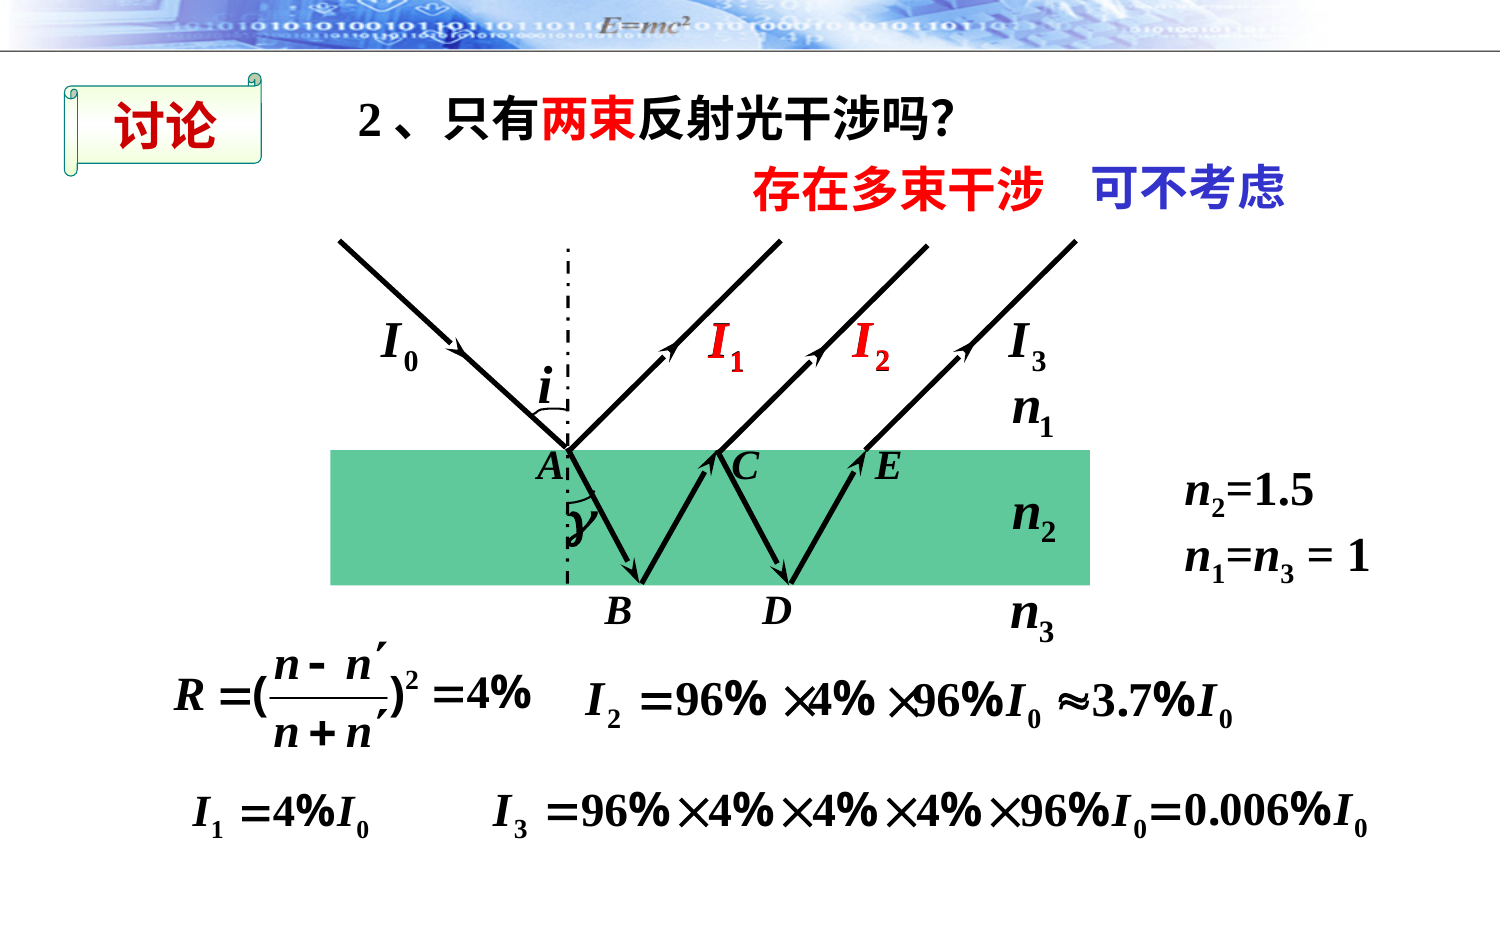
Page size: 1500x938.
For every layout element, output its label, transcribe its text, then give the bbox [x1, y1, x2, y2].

text_box 存在多束干涉 [737, 151, 1077, 225]
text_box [1138, 778, 1379, 848]
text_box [999, 468, 1074, 563]
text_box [338, 240, 470, 361]
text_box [864, 240, 1077, 451]
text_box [524, 350, 573, 425]
text_box A [522, 456, 561, 496]
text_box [182, 781, 378, 848]
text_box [790, 464, 867, 584]
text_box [369, 305, 432, 382]
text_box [553, 497, 612, 562]
text_box E [872, 464, 913, 496]
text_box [569, 240, 782, 451]
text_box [997, 305, 1059, 382]
picture [0, 0, 1500, 52]
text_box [458, 349, 564, 448]
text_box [697, 306, 754, 383]
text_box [162, 632, 429, 759]
text_box B [589, 591, 643, 641]
text_box [871, 460, 1002, 586]
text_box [775, 671, 875, 730]
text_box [716, 244, 860, 455]
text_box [567, 457, 636, 584]
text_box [716, 463, 786, 586]
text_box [641, 459, 711, 584]
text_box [841, 305, 903, 382]
text_box D [747, 592, 801, 641]
text_box 讨论 [64, 73, 262, 177]
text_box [482, 778, 1137, 848]
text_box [1052, 667, 1244, 739]
text_box [1065, 450, 1090, 586]
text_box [997, 570, 1072, 662]
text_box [421, 665, 542, 722]
text_box [330, 450, 562, 586]
text_box n2=1.5 n1=n3 = 1 [1169, 449, 1437, 597]
text_box 2、只有两束反射光干涉吗？ [342, 80, 1016, 154]
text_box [574, 666, 774, 739]
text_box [879, 667, 1052, 739]
text_box 可不考虑 [1076, 149, 1312, 223]
